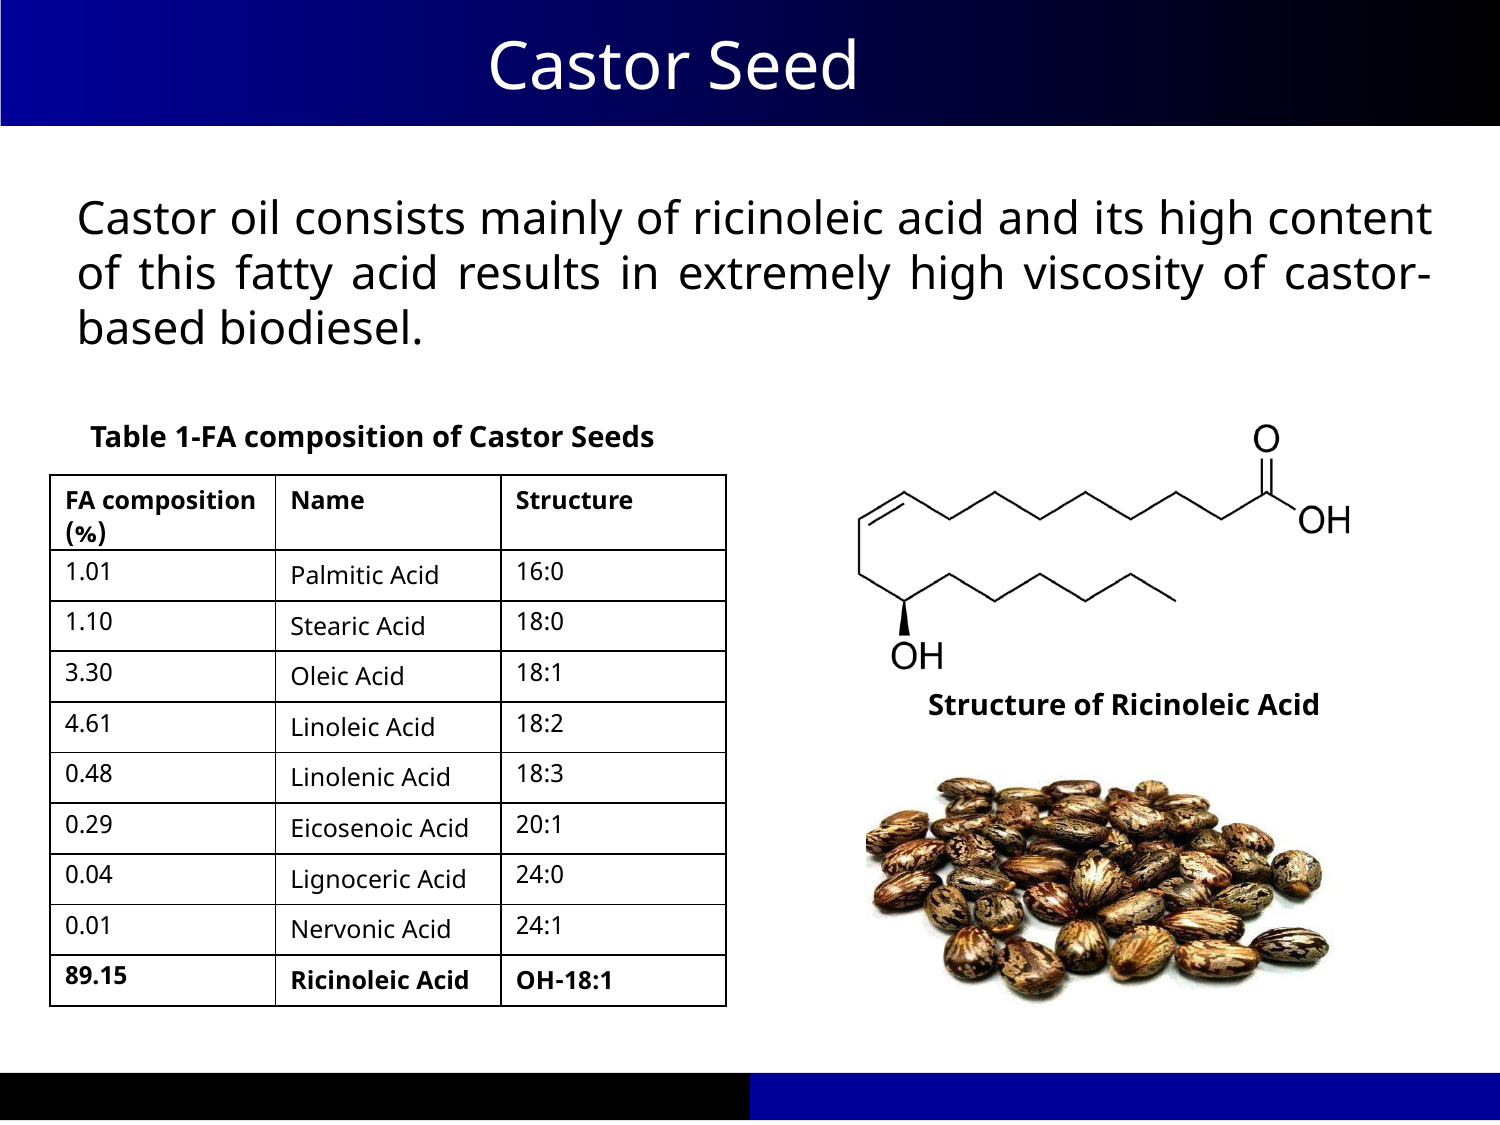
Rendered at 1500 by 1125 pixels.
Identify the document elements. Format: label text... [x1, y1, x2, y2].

table_cell 1.01 [51, 551, 275, 600]
picture [850, 415, 1359, 673]
table_header Name [276, 476, 500, 549]
table_cell Lignoceric Acid [276, 855, 500, 904]
table_cell Ricinoleic Acid [276, 956, 500, 1005]
table_cell Stearic Acid [276, 602, 500, 650]
text_box Castor oil consists mainly of ricinoleic acid and its high content of this fatty acid results in extremely high viscosity of castor-based biodiesel. [76, 188, 1445, 459]
table_cell 89.15 [51, 956, 275, 1005]
table_cell Linoleic Acid [276, 703, 500, 752]
table_cell 24:1 [502, 905, 725, 954]
table_cell 16:0 [502, 551, 725, 600]
table_cell 4.61 [51, 703, 275, 752]
table_cell Palmitic Acid [276, 551, 500, 600]
table_header FA composition (%) [51, 476, 275, 549]
table_cell Nervonic Acid [276, 905, 500, 954]
table_cell Linolenic Acid [276, 753, 500, 802]
table_cell 24:0 [502, 855, 725, 904]
text_box Table 1-FA composition of Castor Seeds [16, 410, 729, 461]
table_cell Eicosenoic Acid [276, 804, 500, 853]
picture [865, 729, 1337, 1033]
table_cell 0.01 [51, 905, 275, 954]
table_cell 20:1 [502, 804, 725, 853]
table_cell Oleic Acid [276, 652, 500, 701]
table_cell 18:0 [502, 602, 725, 650]
text_box Structure of Ricinoleic Acid [920, 678, 1366, 729]
text_box Castor Seed [30, 19, 1330, 107]
table_cell 0.48 [51, 753, 275, 802]
table_header Structure [502, 476, 725, 549]
table_cell 3.30 [51, 652, 275, 701]
table_cell 18:1-OH [502, 956, 725, 1005]
table_cell 0.29 [51, 804, 275, 853]
table_cell 18:1 [502, 652, 725, 701]
table_cell 18:2 [502, 703, 725, 752]
table_cell 0.04 [51, 855, 275, 904]
table_cell 18:3 [502, 753, 725, 802]
table_cell 1.10 [51, 602, 275, 650]
